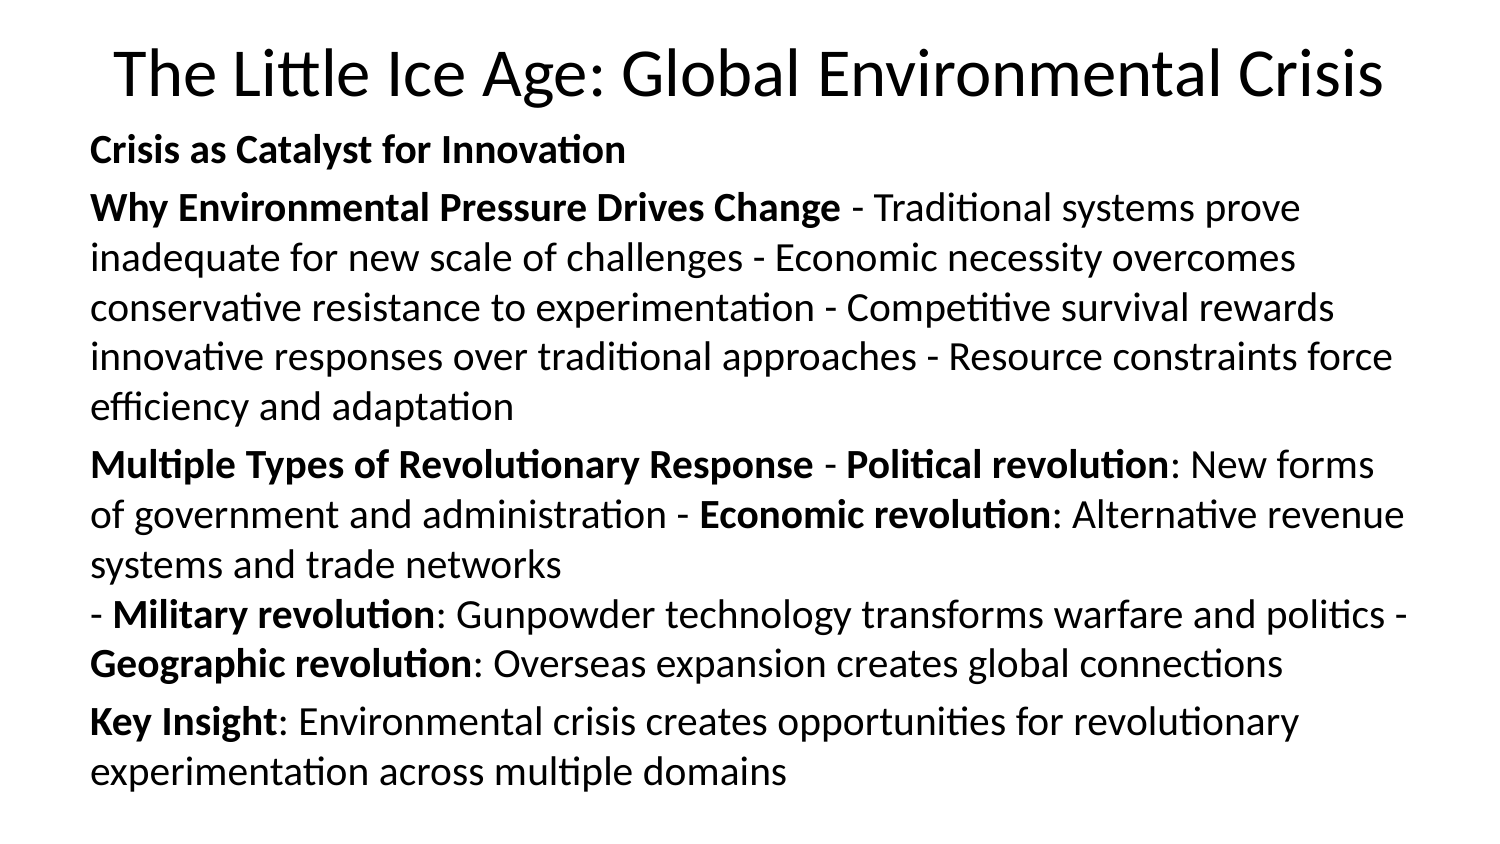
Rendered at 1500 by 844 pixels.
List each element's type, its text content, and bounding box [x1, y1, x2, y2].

list Crisis as Catalyst for Innovation Why Environmental Pressure Drives Change - Traditional systems prove inadequate for new scale of challenges - Economic necessity overcomes conservative resistance to experimentation - Competitive survival rewards innovative responses over traditional approaches - Resource constraints force efficiency and adaptation Multiple Types of Revolutionary Response - Political revolution: New forms of government and administration - Economic revolution: Alternative revenue systems and trade networks - Military revolution: Gunpowder technology transforms warfare and politics - Geographic revolution: Overseas expansion creates global connections Key Insight: Environmental crisis creates opportunities for revolutionary experimentation across multiple domains [75, 114, 1425, 813]
title The Little Ice Age: Global Environmental Crisis [75, 0, 1425, 114]
